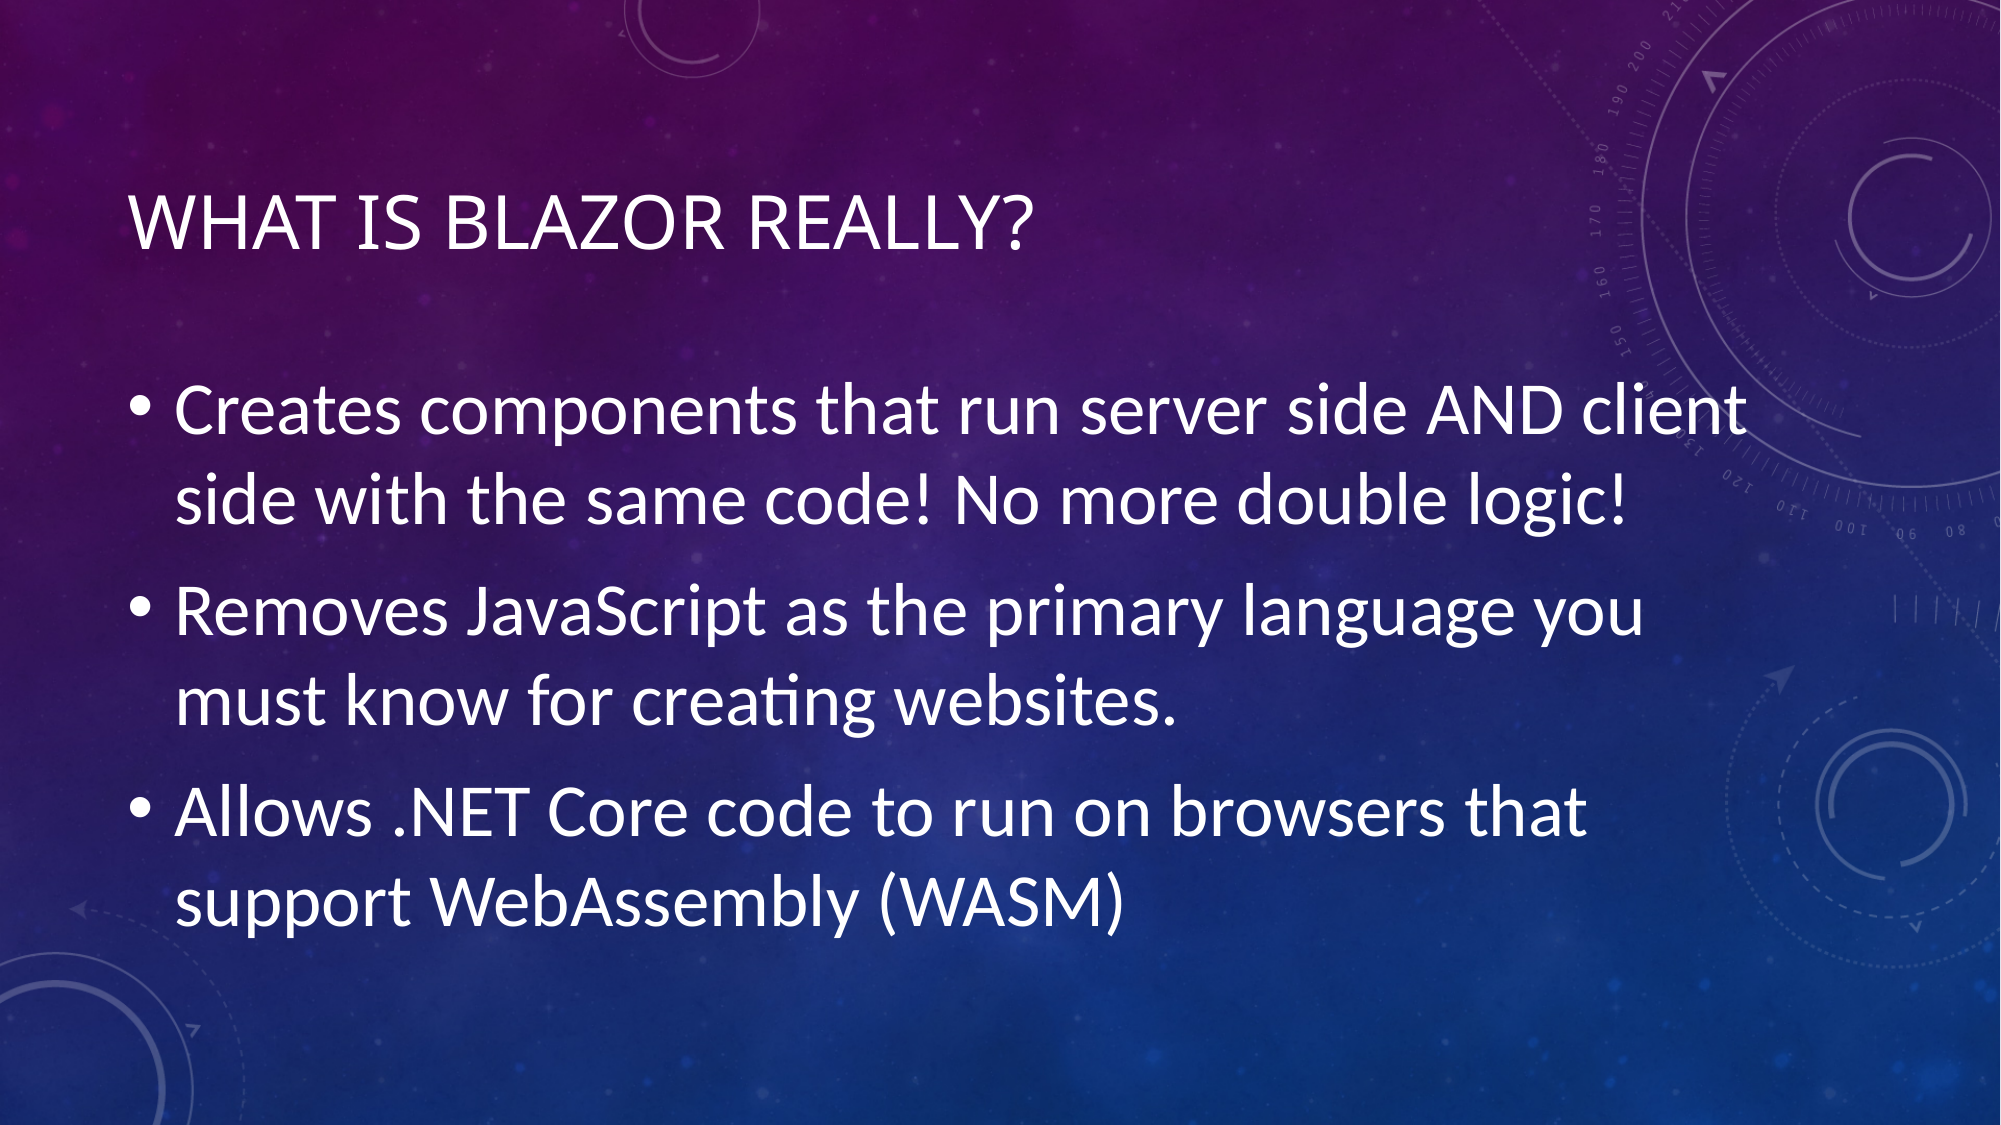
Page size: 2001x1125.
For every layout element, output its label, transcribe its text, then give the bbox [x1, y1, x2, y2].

picture [0, 0, 2001, 1125]
title What is blazor really? [112, 99, 1775, 339]
list Creates components that run server side AND client side with the same code! No more double logic! Removes JavaScript as the primary language you must know for creating websites. Allows .NET Core code to run on browsers that support WebAssembly (WASM) [112, 351, 1775, 950]
